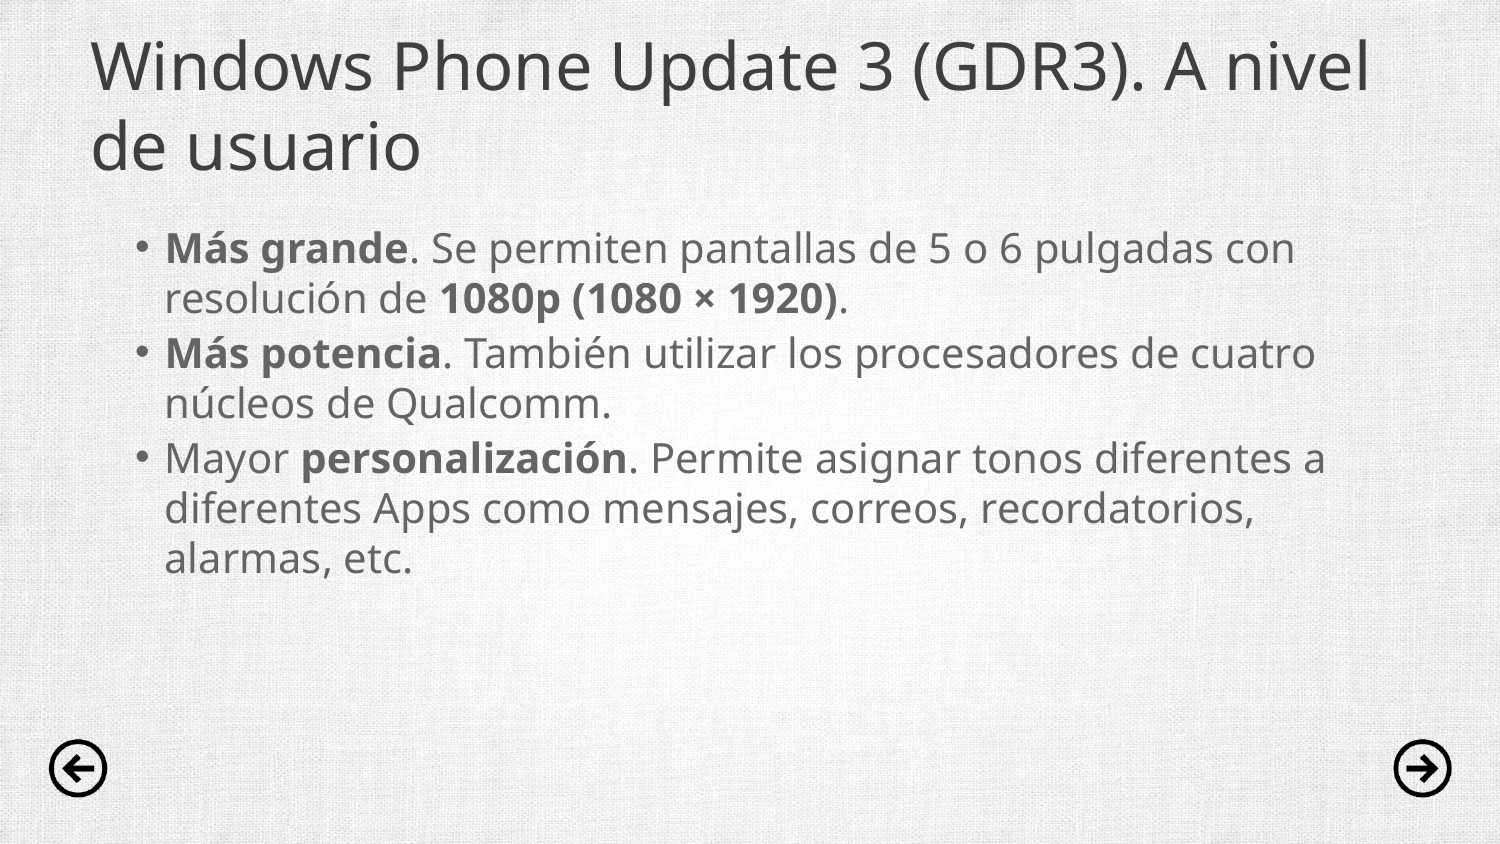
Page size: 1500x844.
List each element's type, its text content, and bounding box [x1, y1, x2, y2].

text_box Más grande. Se permiten pantallas de 5 o 6 pulgadas con resolución de 1080p (1080 × 1920). Más potencia. También utilizar los procesadores de cuatro núcleos de Qualcomm. Mayor personalización. Permite asignar tonos diferentes a diferentes Apps como mensajes, correos, recordatorios, alarmas, etc. [123, 216, 1376, 588]
picture [0, 0, 1500, 844]
title Windows Phone Update 3 (GDR3). A nivel de usuario [75, 33, 1425, 175]
